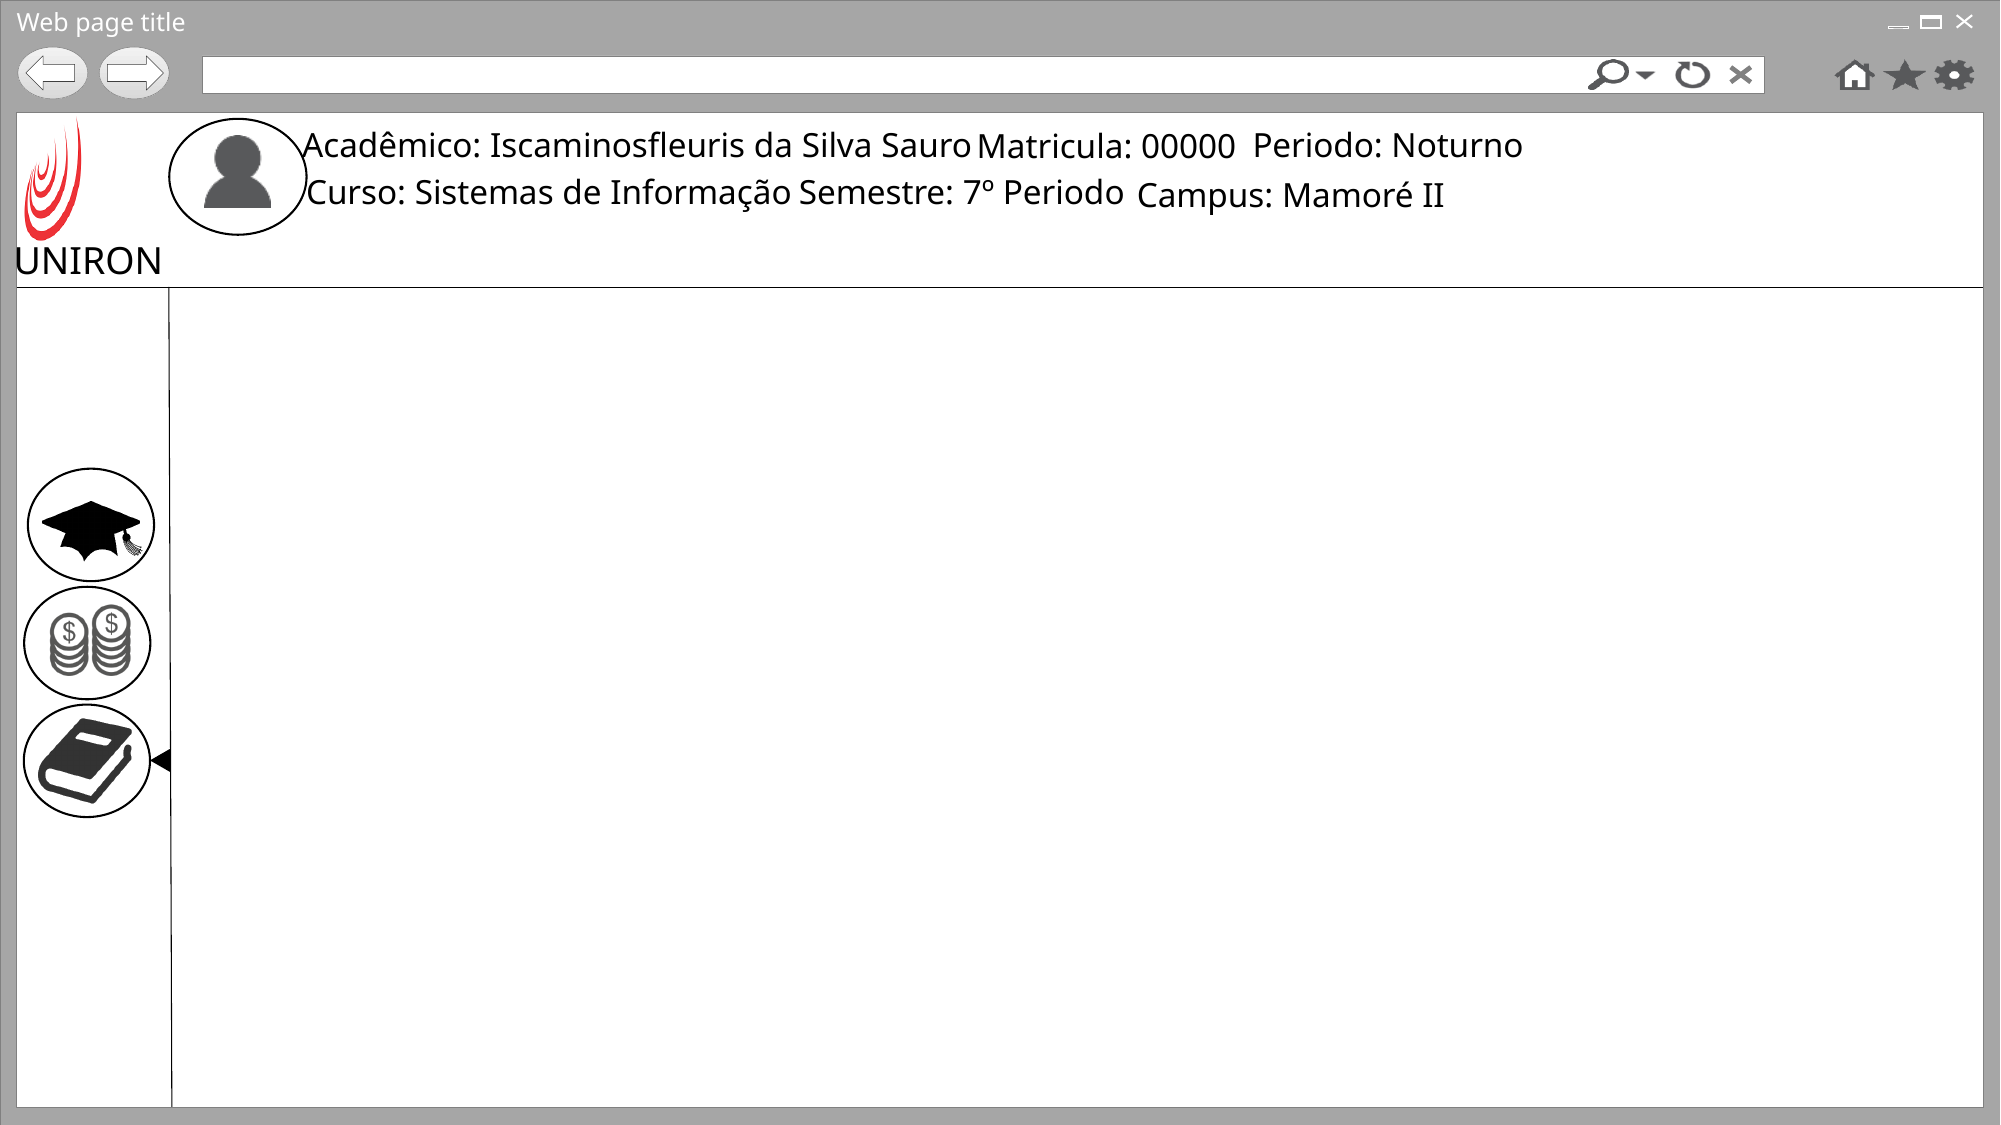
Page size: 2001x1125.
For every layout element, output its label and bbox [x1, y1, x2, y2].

picture [46, 596, 134, 684]
text_box [168, 288, 172, 1108]
picture [38, 714, 132, 807]
picture [204, 135, 271, 208]
picture [40, 479, 144, 583]
text_box [0, 0, 2000, 1125]
picture [22, 116, 83, 245]
